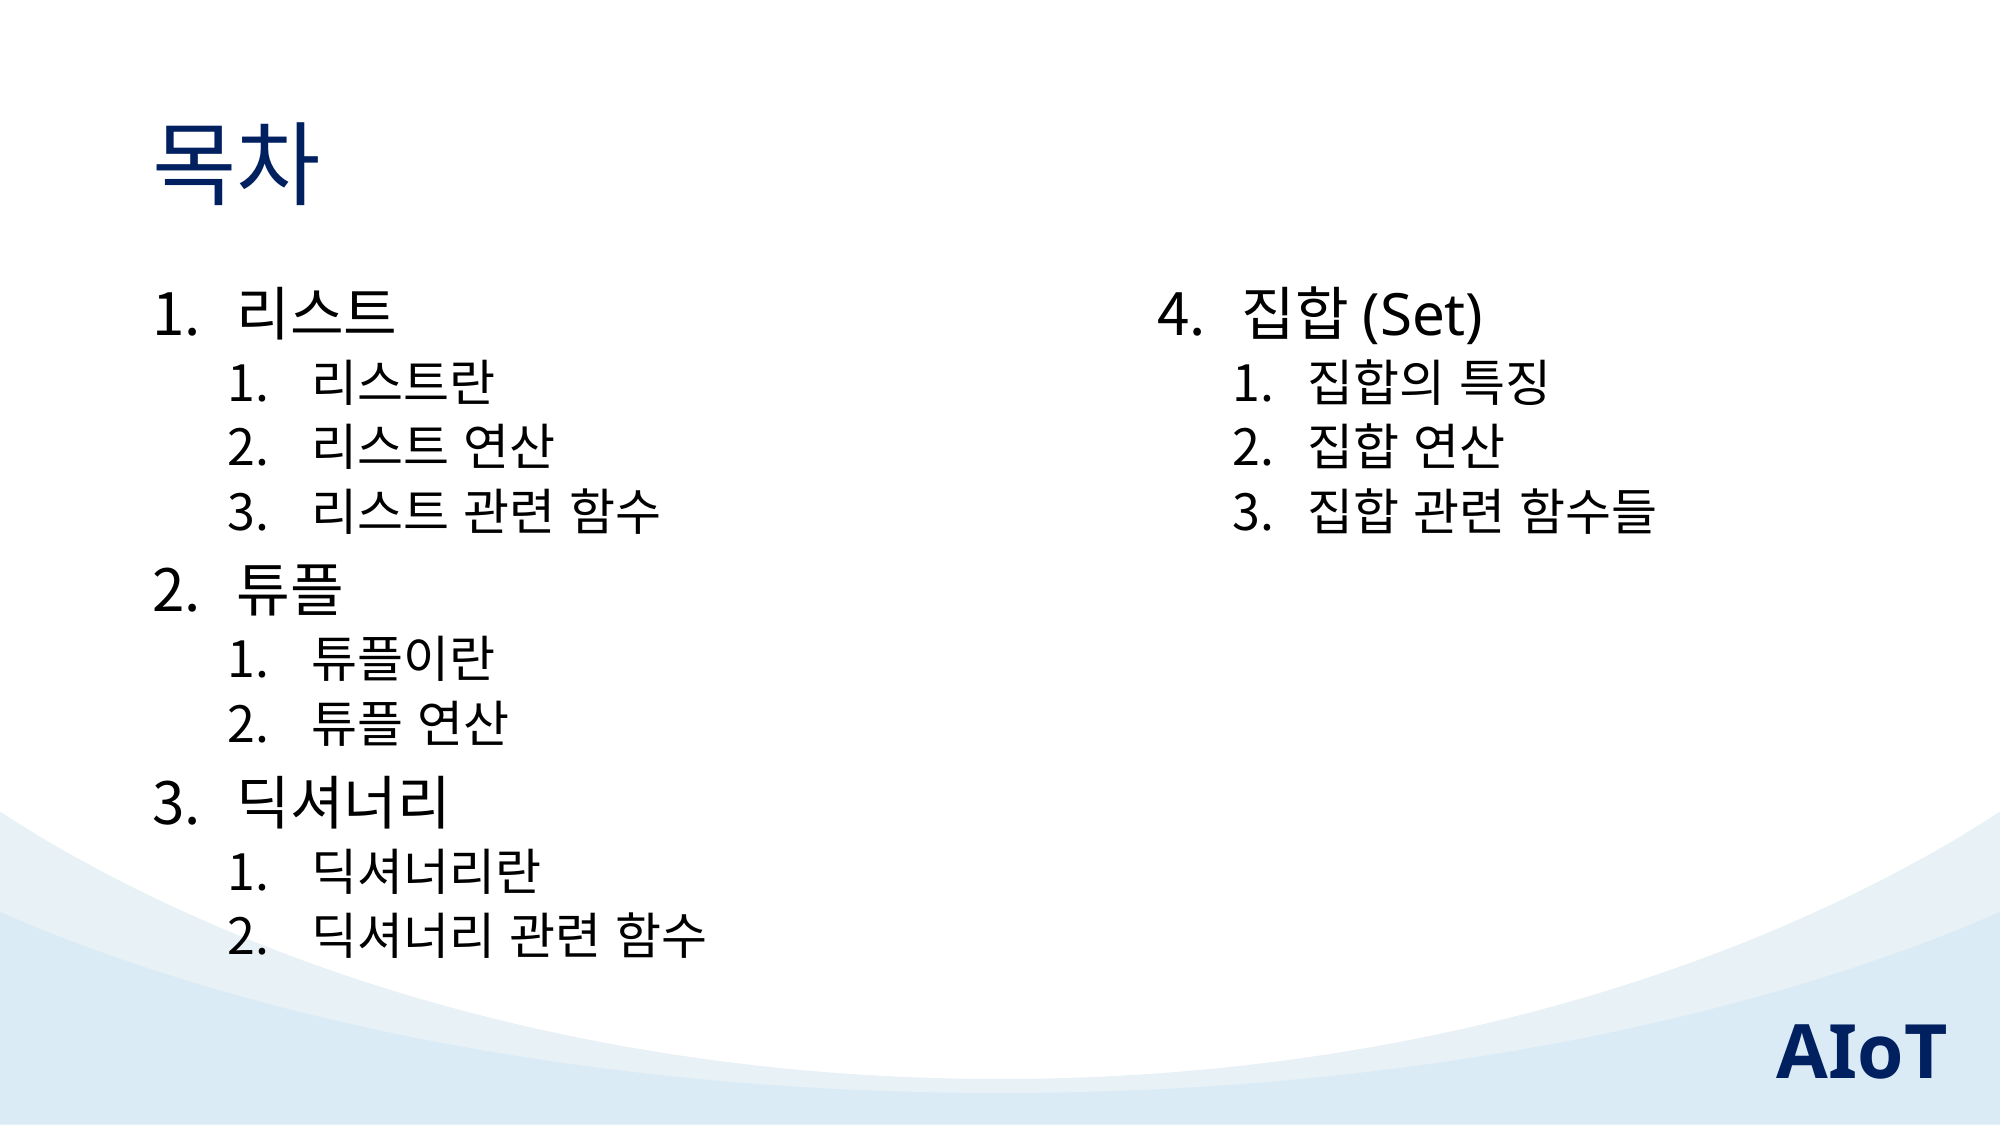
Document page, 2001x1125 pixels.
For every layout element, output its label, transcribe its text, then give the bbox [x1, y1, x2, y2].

title 목차 [137, 59, 1863, 278]
text_box 집합(Set) 집합의 특징 집합 연산 집합 관련 함수들 [1142, 277, 1863, 992]
list 리스트 리스트란 리스트 연산 리스트 관련 함수 튜플 튜플이란 튜플 연산 딕셔너리 딕셔너리란 딕셔너리 관련 함수 [137, 277, 858, 992]
